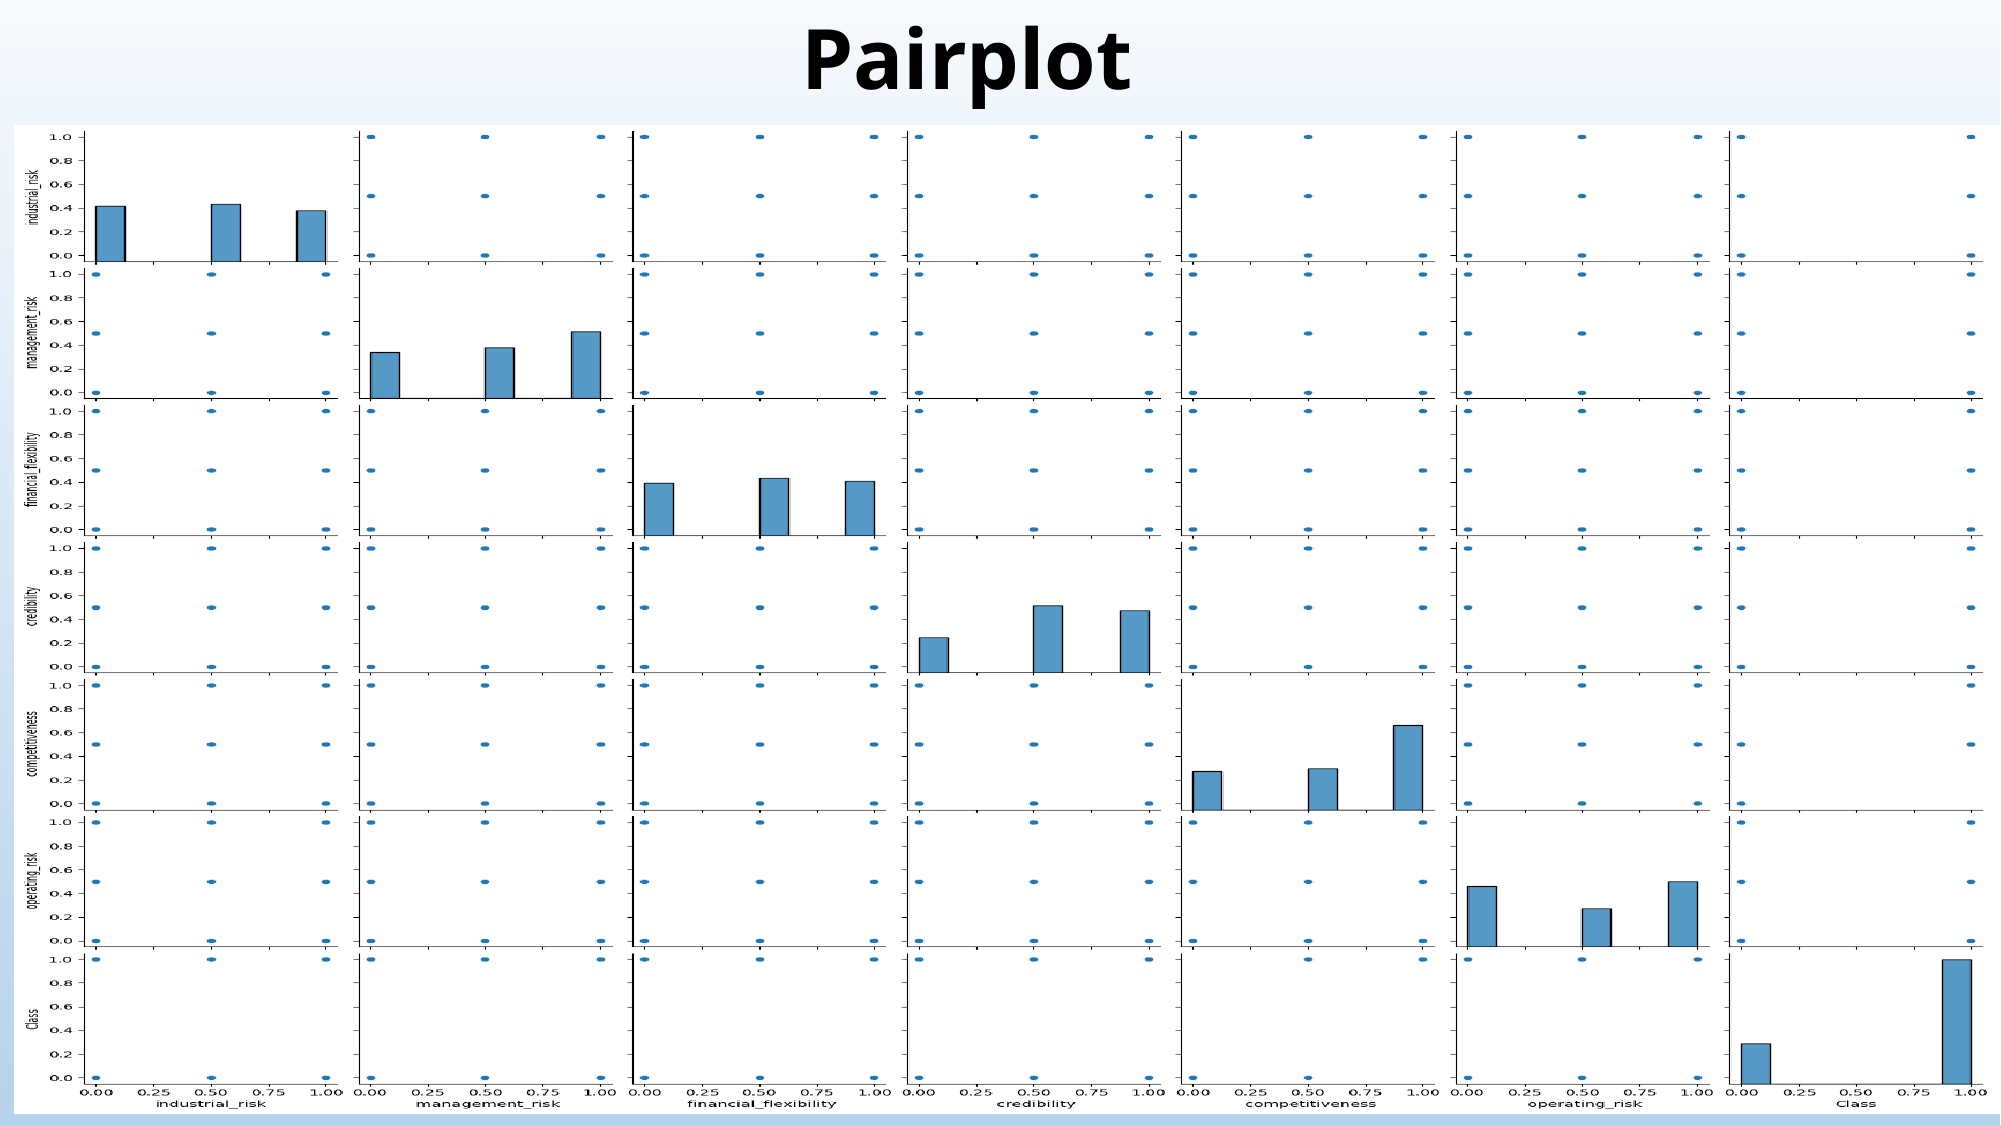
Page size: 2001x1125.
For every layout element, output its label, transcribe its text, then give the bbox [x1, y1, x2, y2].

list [14, 125, 2000, 1114]
title Pairplot [71, 0, 1863, 125]
